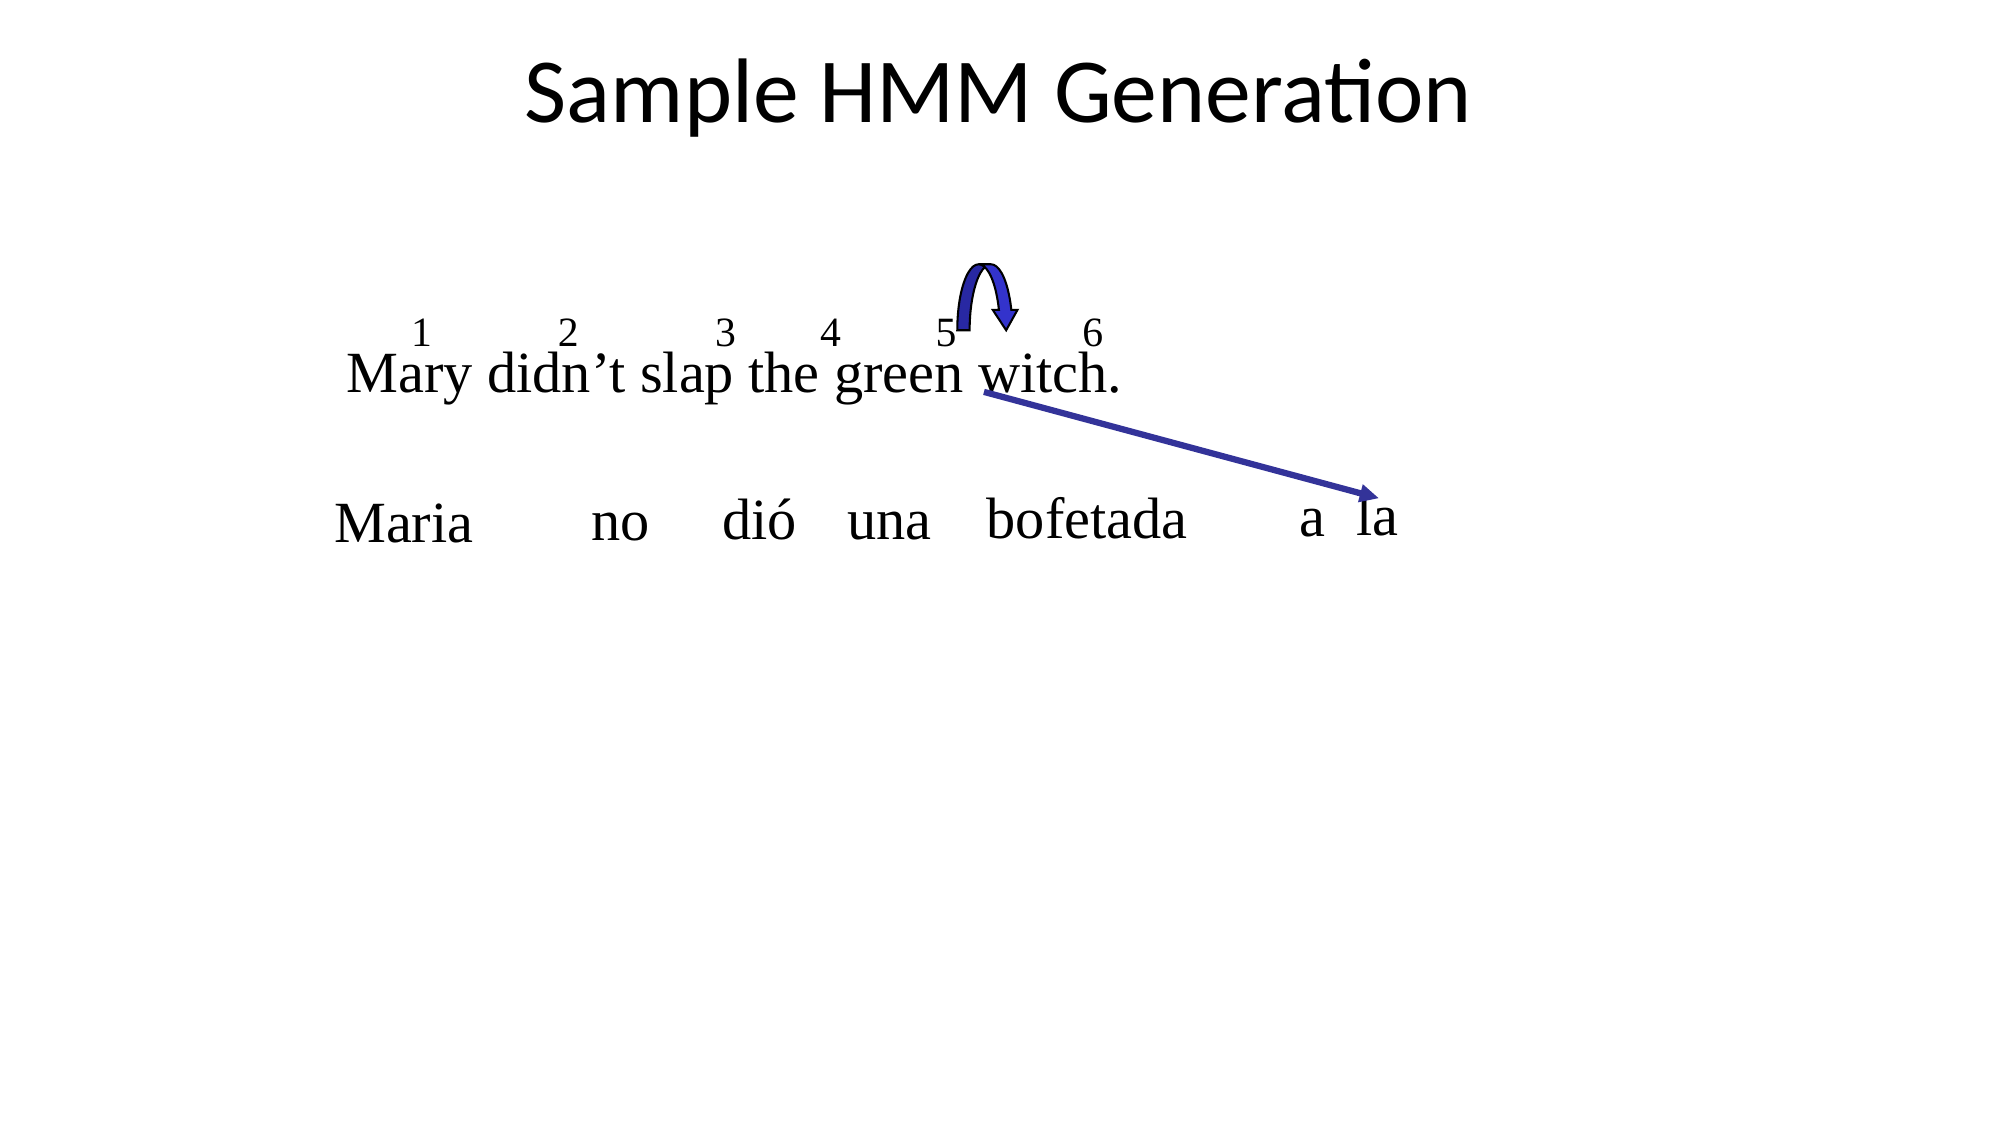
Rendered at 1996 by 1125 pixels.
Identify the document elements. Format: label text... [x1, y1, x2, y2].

text_box [957, 264, 1018, 331]
text_box Maria [319, 477, 489, 562]
text_box una [832, 473, 947, 559]
text_box a [1284, 474, 1341, 556]
text_box la [1341, 469, 1414, 555]
title Sample HMM Generation [3, 1, 1996, 170]
text_box [983, 391, 1379, 501]
text_box no [576, 474, 665, 560]
text_box bofetada [971, 472, 1203, 558]
text_box dió [707, 474, 813, 559]
text_box a [1284, 470, 1341, 487]
text_box 1 2 3 4 5 6 [333, 297, 1120, 362]
text_box Mary didn’t slap the green witch. [310, 326, 1138, 412]
